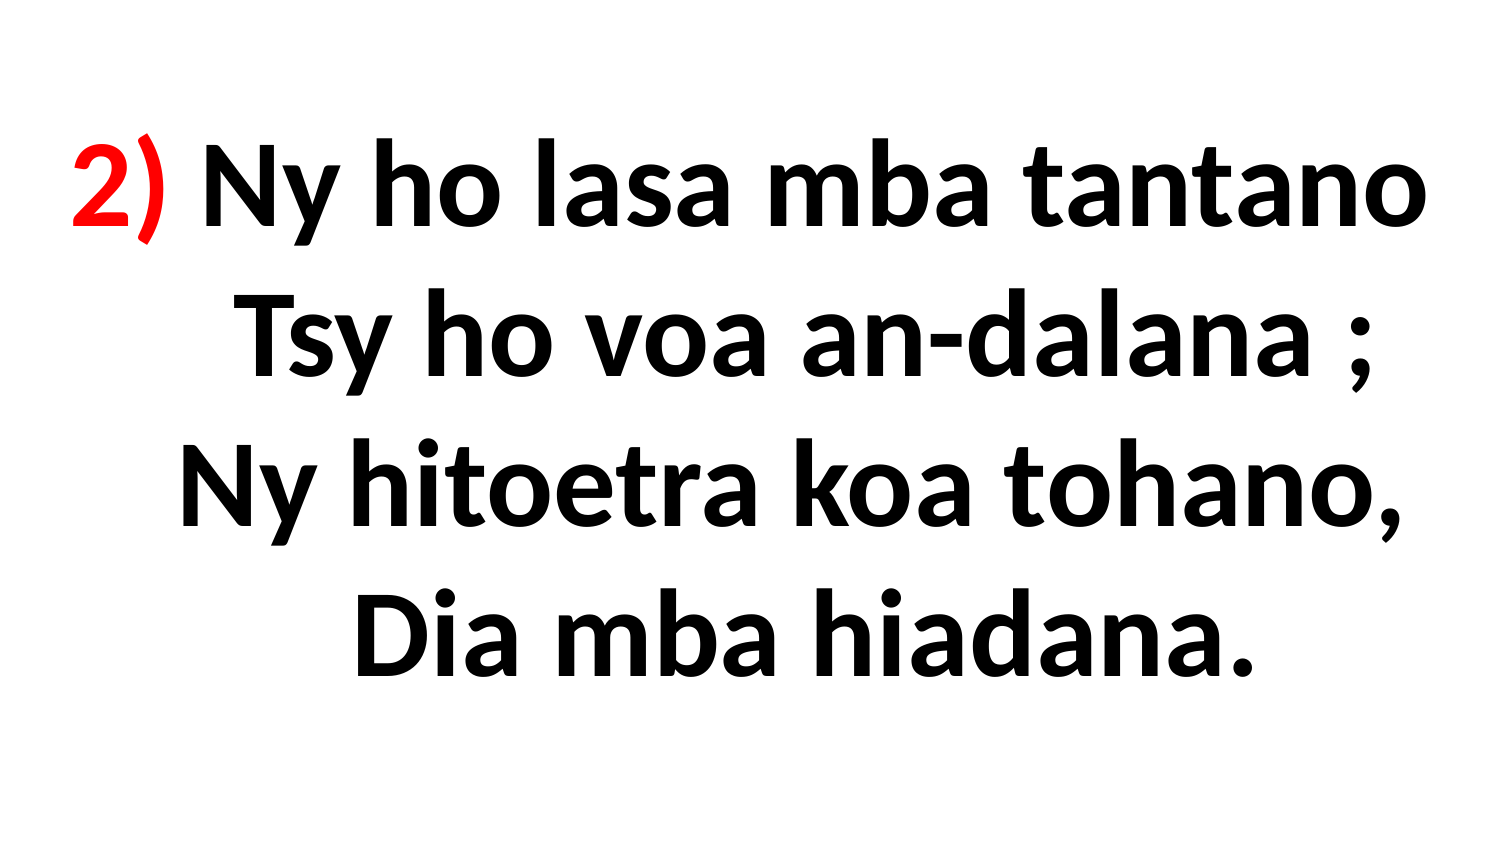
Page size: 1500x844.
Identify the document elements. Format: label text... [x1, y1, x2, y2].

title 2) Ny ho lasa mba tantano Tsy ho voa an-dalana ; Ny hitoetra koa tohano, Dia mba hiadana. [0, 309, 1500, 493]
